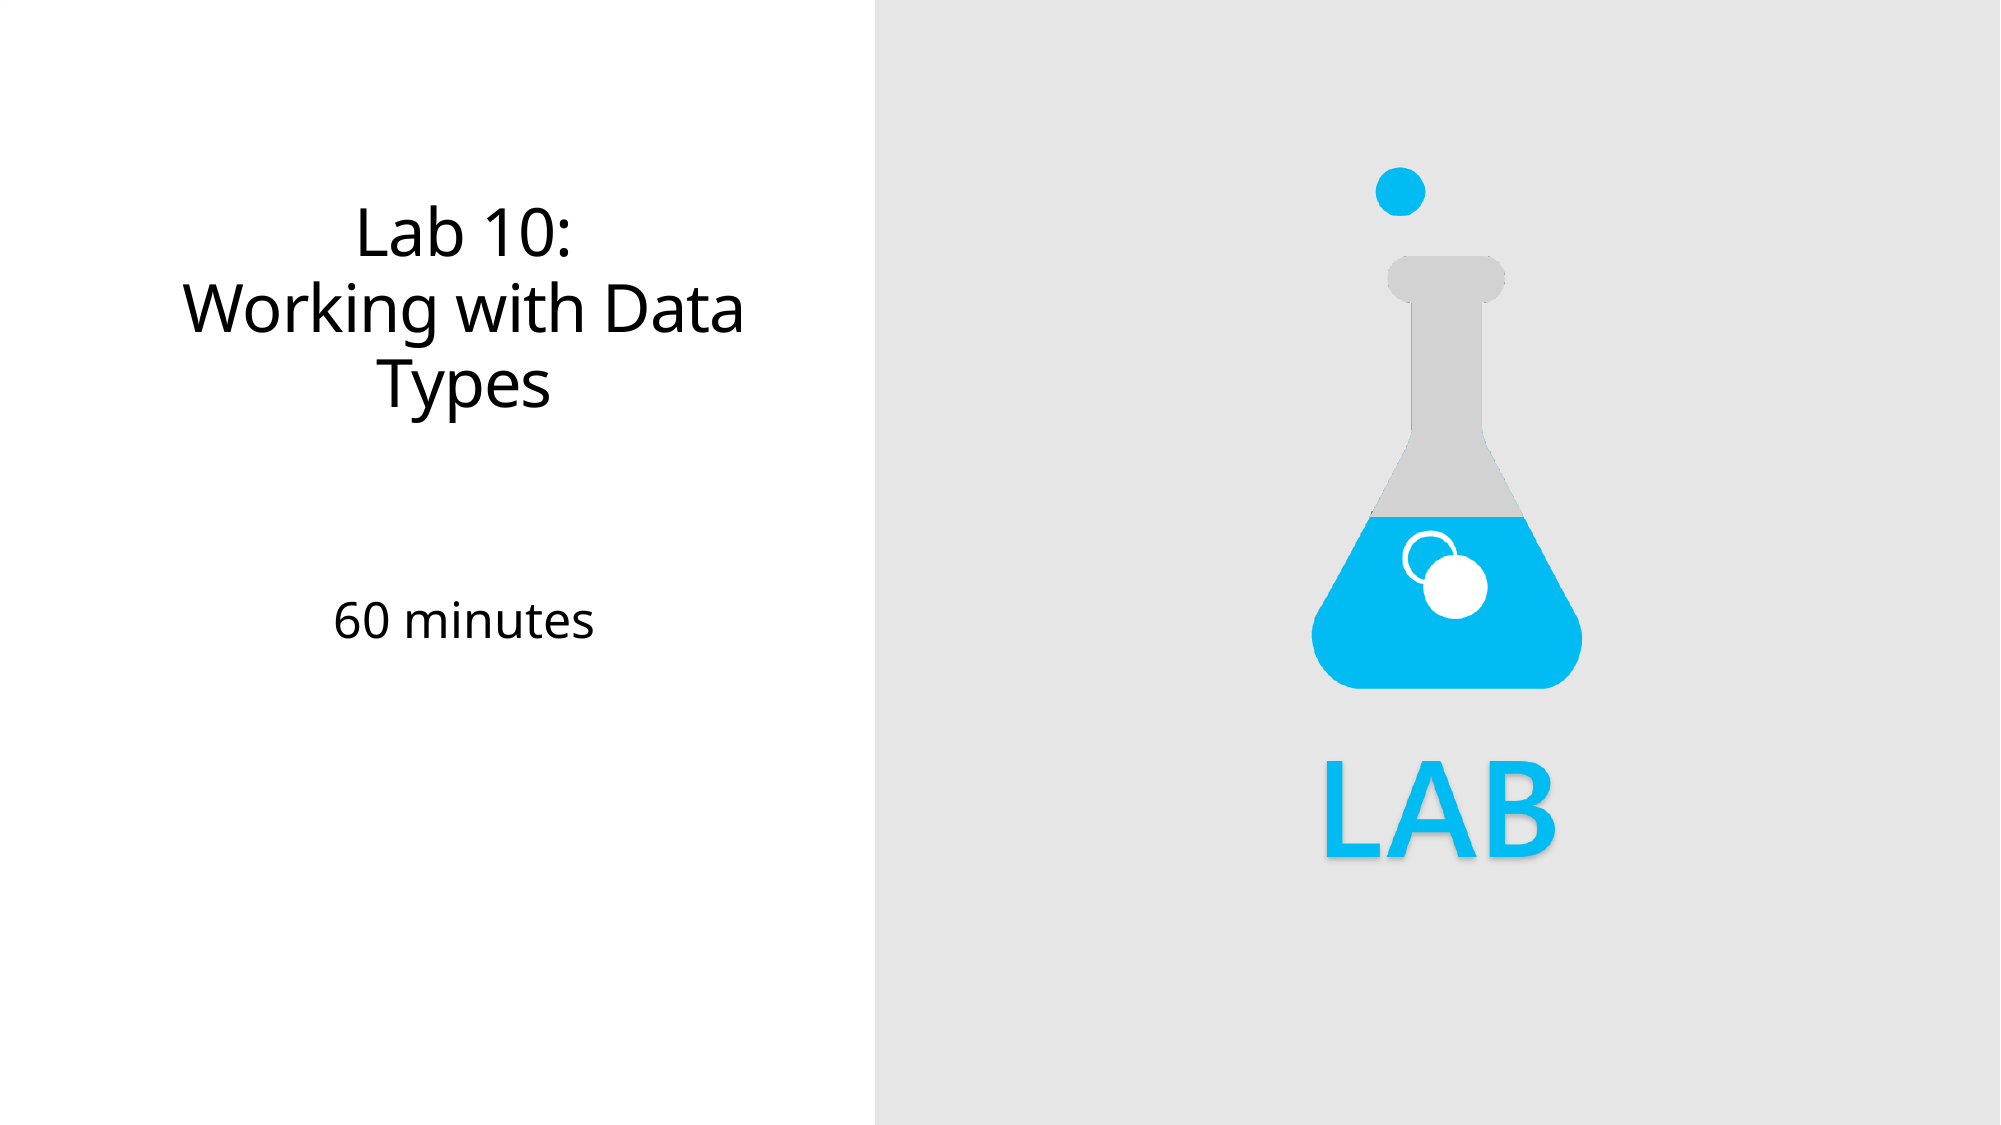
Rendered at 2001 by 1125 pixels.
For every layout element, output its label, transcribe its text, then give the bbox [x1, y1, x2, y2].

title Lab 10: Working with Data Types [107, 103, 822, 513]
picture [874, 0, 2000, 1125]
list 60 minutes [107, 588, 822, 1022]
